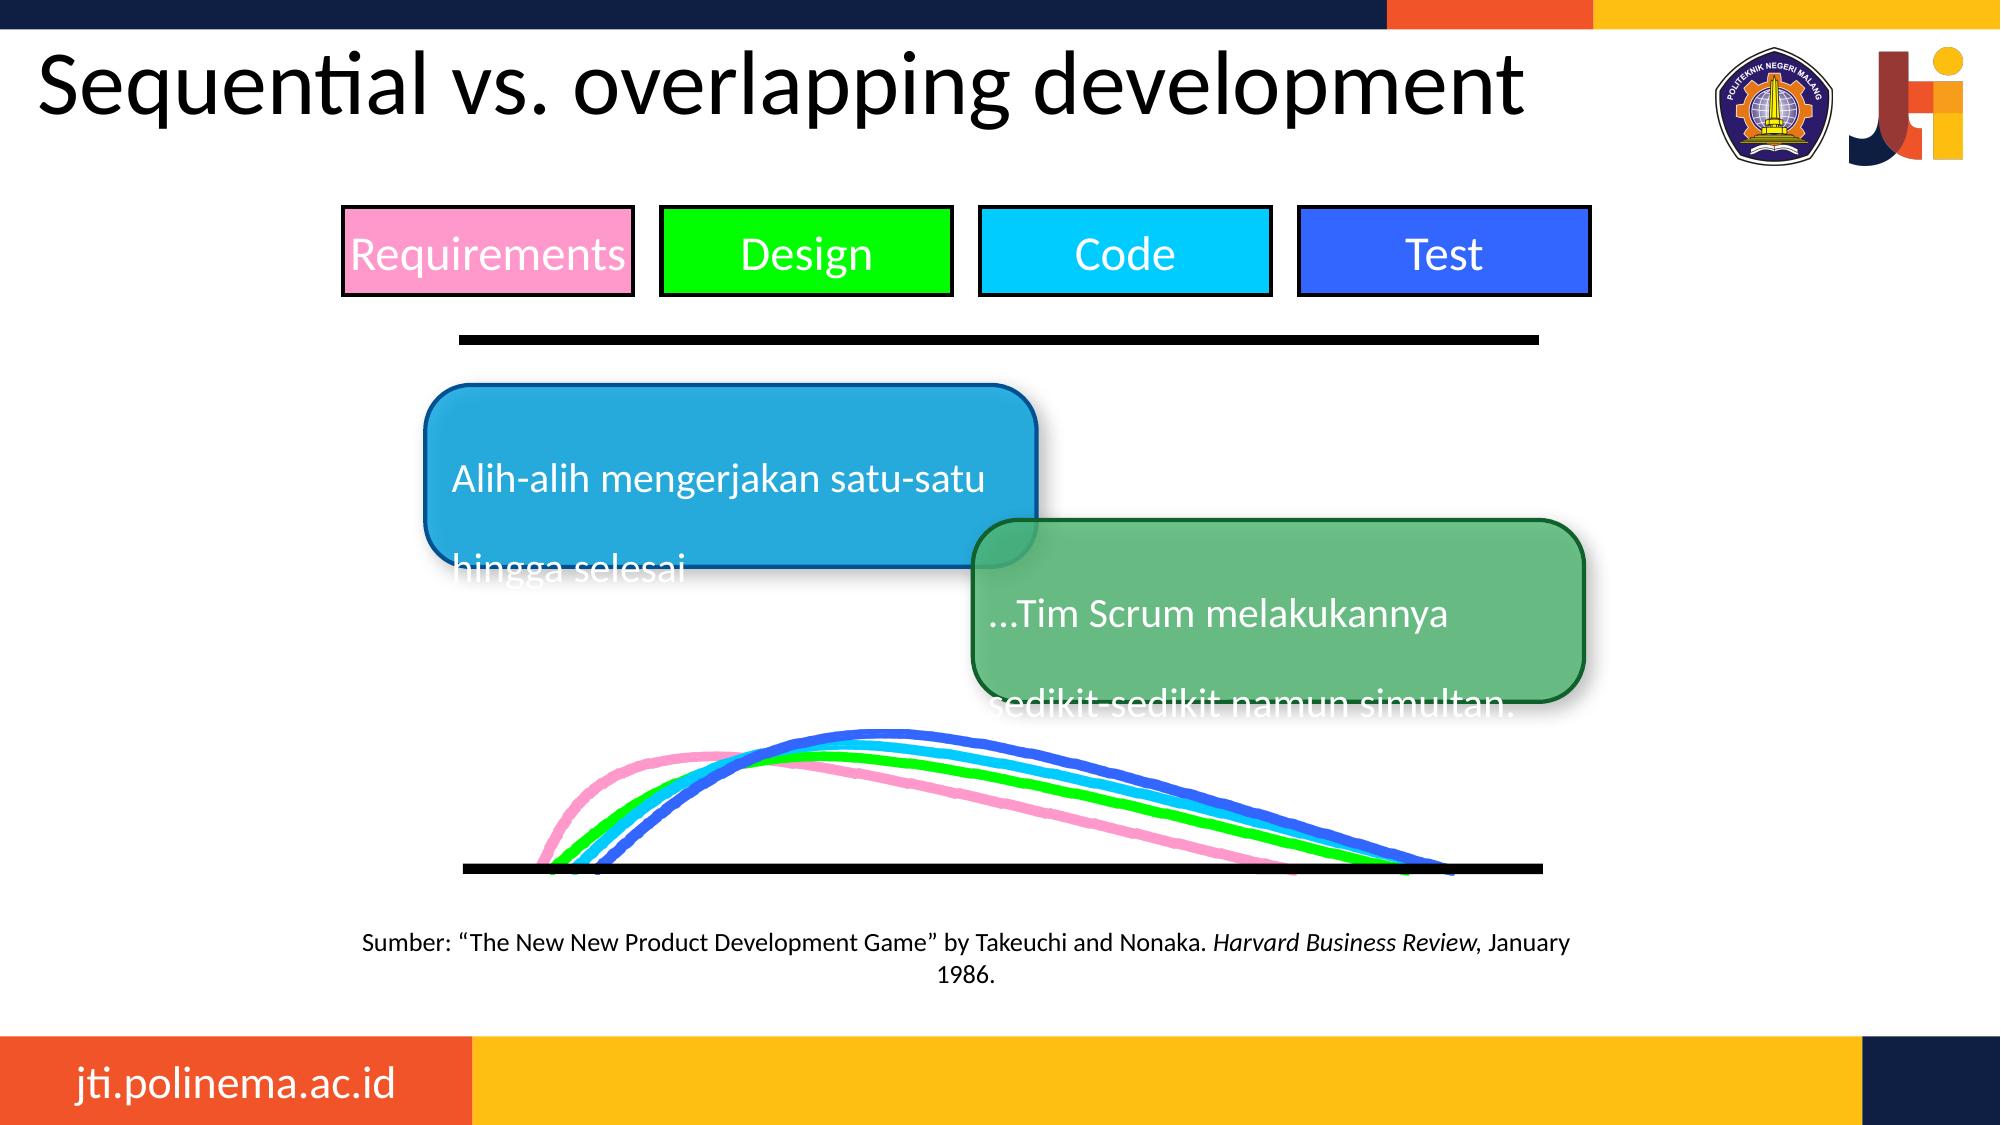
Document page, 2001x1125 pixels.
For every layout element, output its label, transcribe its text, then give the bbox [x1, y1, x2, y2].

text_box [661, 206, 953, 296]
text_box [425, 384, 1037, 559]
picture [535, 870, 1460, 878]
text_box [1298, 206, 1590, 296]
text_box [972, 599, 980, 682]
text_box [1016, 519, 1585, 684]
text_box Alih-alih mengerjakan satu-satu hingga selesai [444, 403, 1016, 599]
text_box ...Tim Scrum melakukannya sedikit-sedikit namun simultan. [980, 538, 1575, 734]
picture [1849, 47, 1963, 166]
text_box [980, 206, 1272, 296]
text_box Sumber: “The New New Product Development Game” by Takeuchi and Nonaka. Harvard Business Review, January 1986. [342, 919, 1590, 994]
picture [535, 729, 1460, 868]
title Sequential vs. overlapping development [22, 45, 1698, 165]
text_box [342, 206, 634, 296]
picture [1715, 47, 1833, 166]
